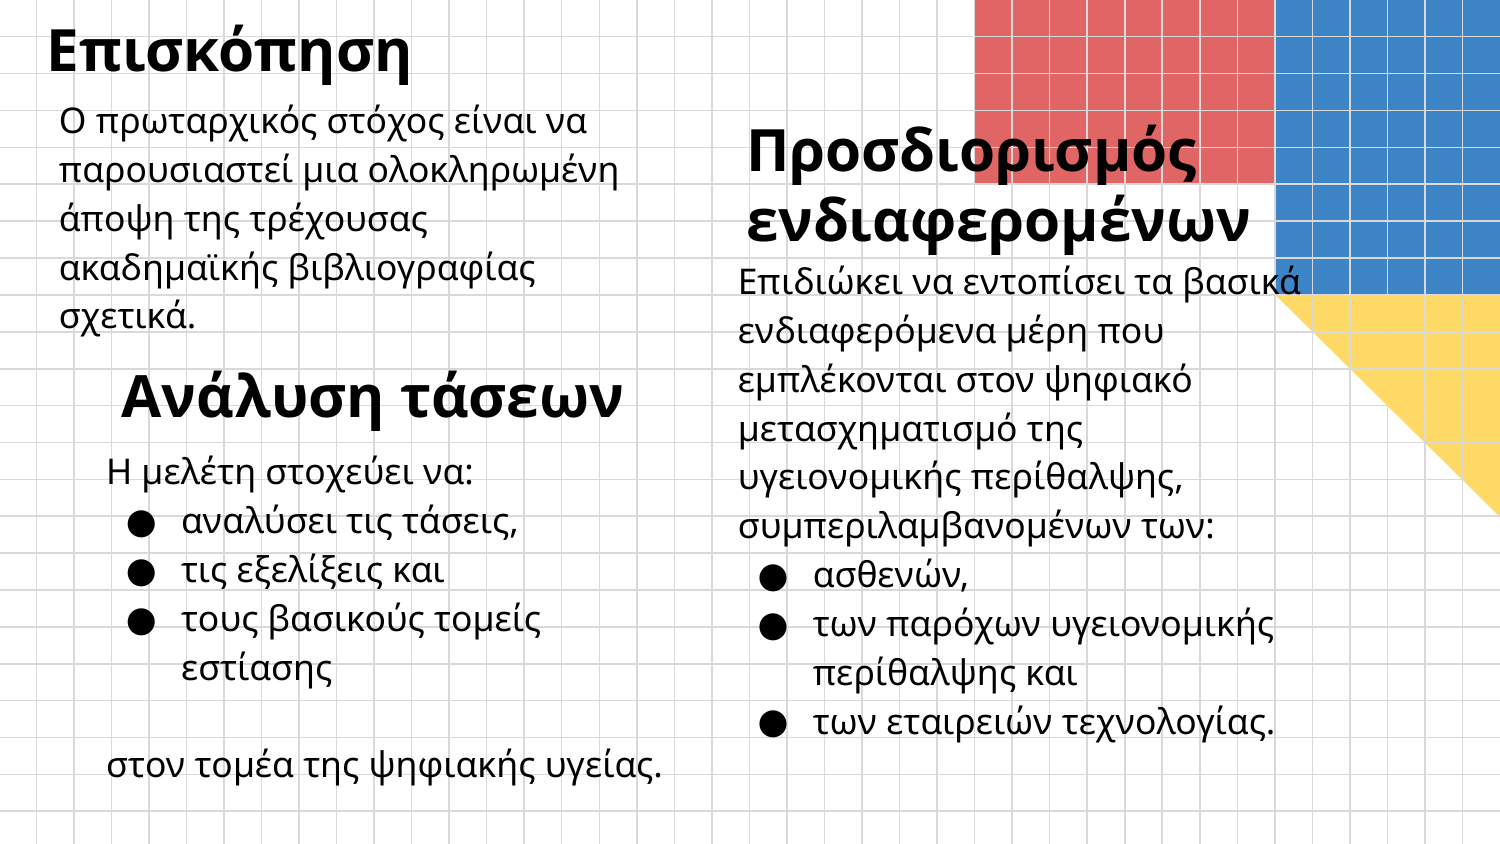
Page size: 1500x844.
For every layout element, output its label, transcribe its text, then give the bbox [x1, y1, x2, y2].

subtitle Ο πρωταρχικός στόχος είναι να παρουσιαστεί μια ολοκληρωμένη άποψη της τρέχουσας ακαδημαϊκής βιβλιογραφίας σχετικά. [44, 122, 649, 409]
subtitle Η μελέτη στοχεύει να: αναλύσει τις τάσεις, τις εξελίξεις και τους βασικούς τομείς εστίασης στον τομέα της ψηφιακής υγείας. [91, 427, 696, 808]
text_box Επιδιώκει να εντοπίσει τα βασικά ενδιαφερόμενα μέρη που εμπλέκονται στον ψηφιακό μετασχηματισμό της υγειονομικής περίθαλψης, συμπεριλαμβανομένων των: ασθενών, των παρόχων υγειονομικής περίθαλψης και των εταιρειών τεχνολογίας. [722, 237, 1328, 832]
title Προσδιορισμός ενδιαφερομένων [730, 136, 1297, 231]
title Επισκόπηση [31, 0, 723, 122]
title Ανάλυση τάσεων [106, 270, 712, 527]
